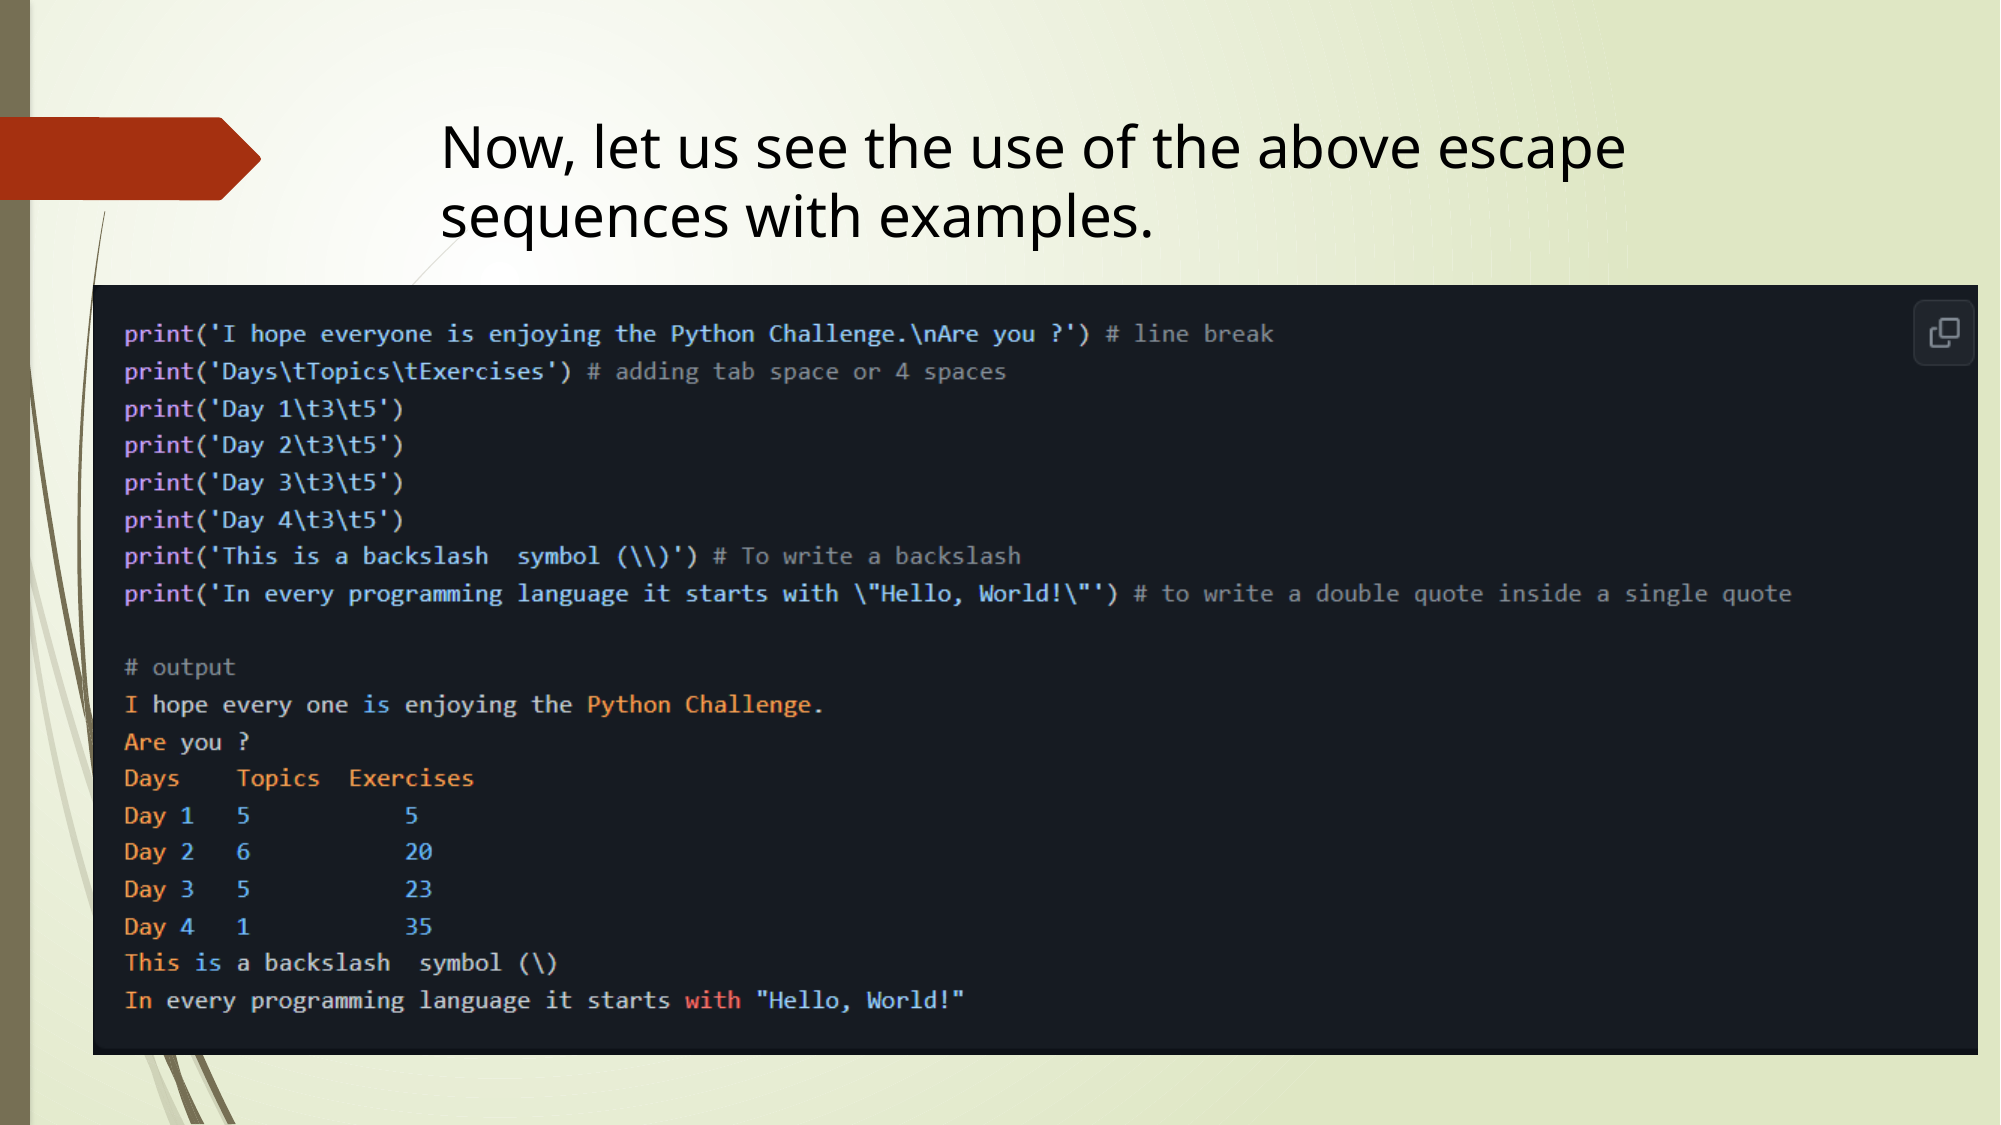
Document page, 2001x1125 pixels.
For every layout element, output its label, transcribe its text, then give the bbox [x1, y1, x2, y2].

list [93, 285, 1978, 1055]
title Now, let us see the use of the above escape sequences with examples. [425, 102, 1888, 285]
